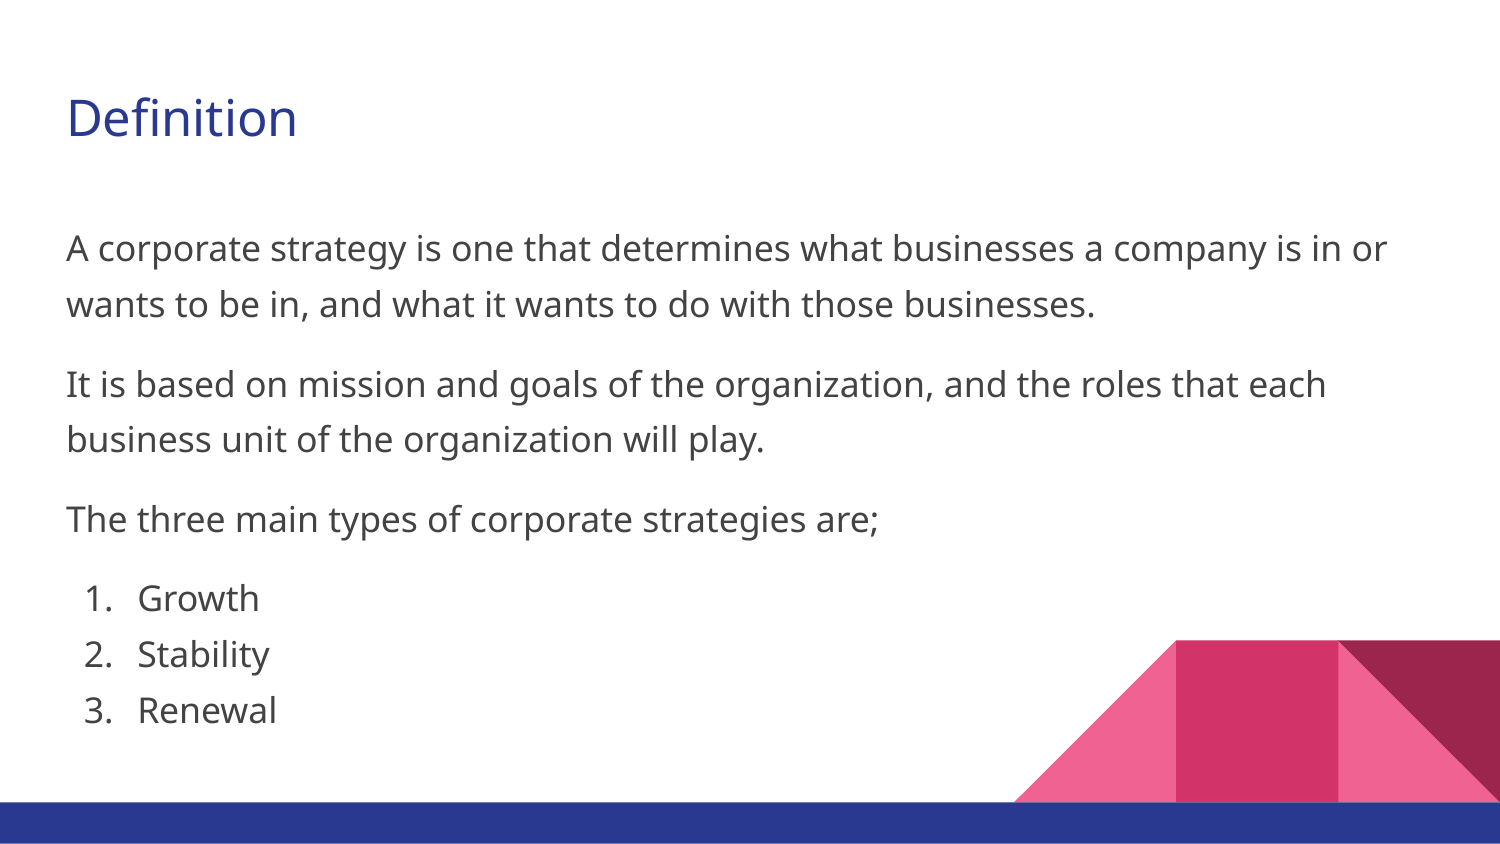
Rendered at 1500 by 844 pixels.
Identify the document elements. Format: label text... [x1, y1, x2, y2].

title Definition [51, 67, 1449, 167]
list A corporate strategy is one that determines what businesses a company is in or wants to be in, and what it wants to do with those businesses. It is based on mission and goals of the organization, and the roles that each business unit of the organization will play. The three main types of corporate strategies are; Growth Stability Renewal [51, 201, 1449, 750]
